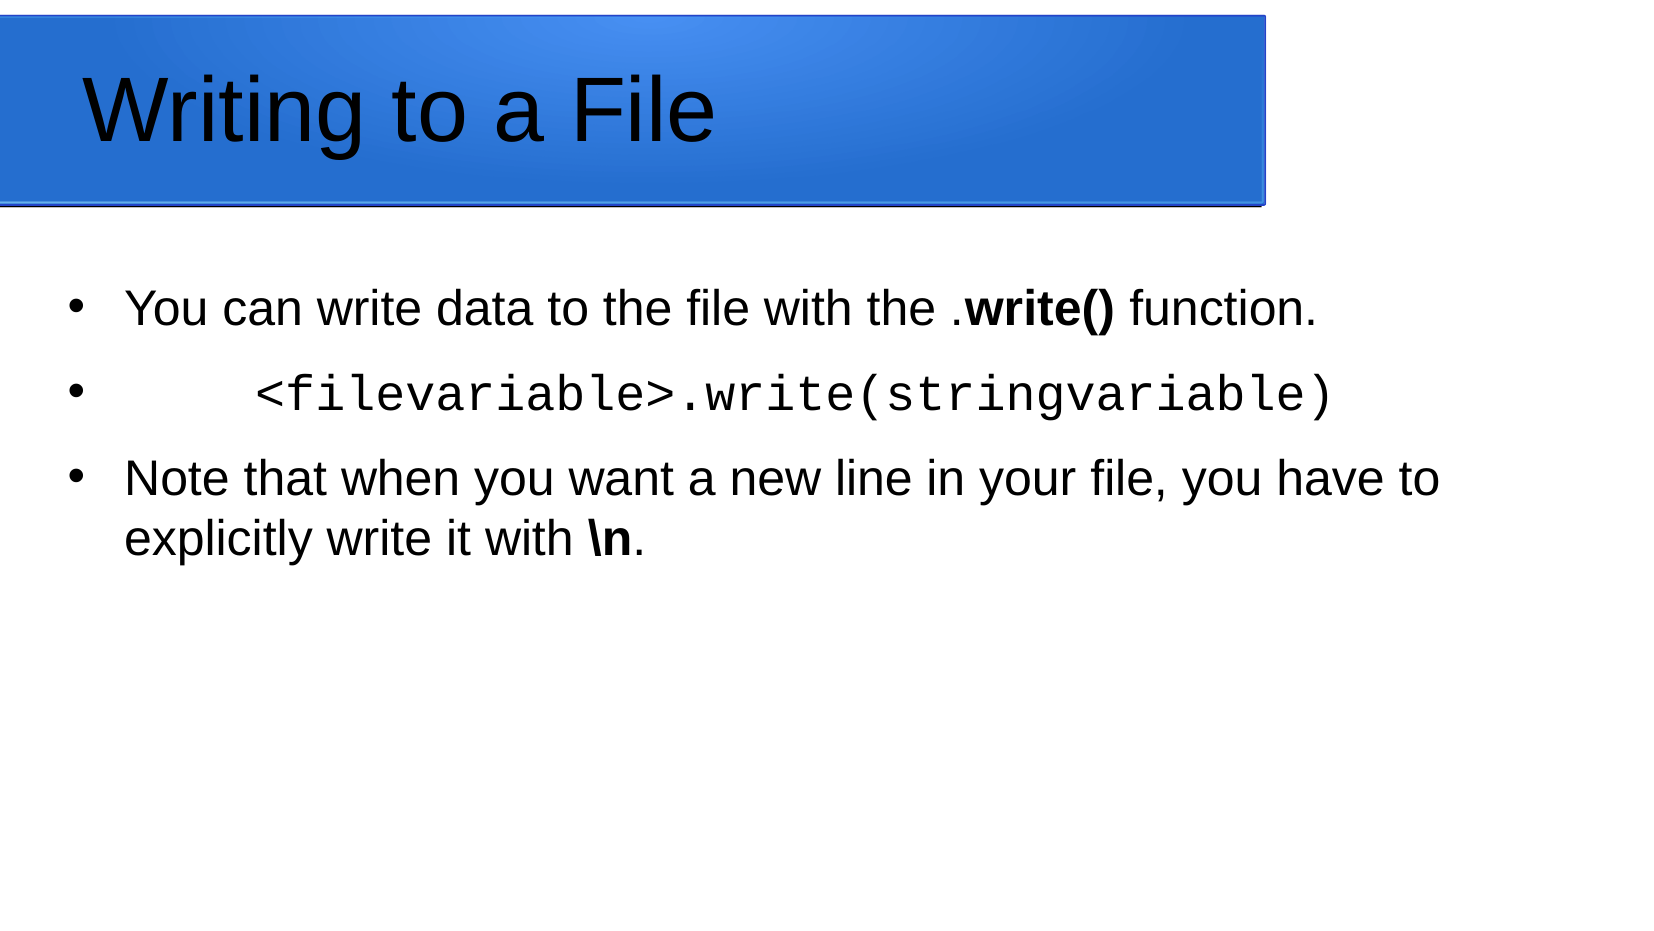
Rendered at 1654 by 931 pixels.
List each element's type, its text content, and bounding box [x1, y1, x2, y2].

title Writing to a File [82, 35, 1235, 189]
list You can write data to the file with the .write() function. <filevariable>.write(stringvariable) Note that when you want a new line in your file, you have to explicitly write it with \n. [67, 275, 1557, 856]
picture [0, 13, 1269, 211]
